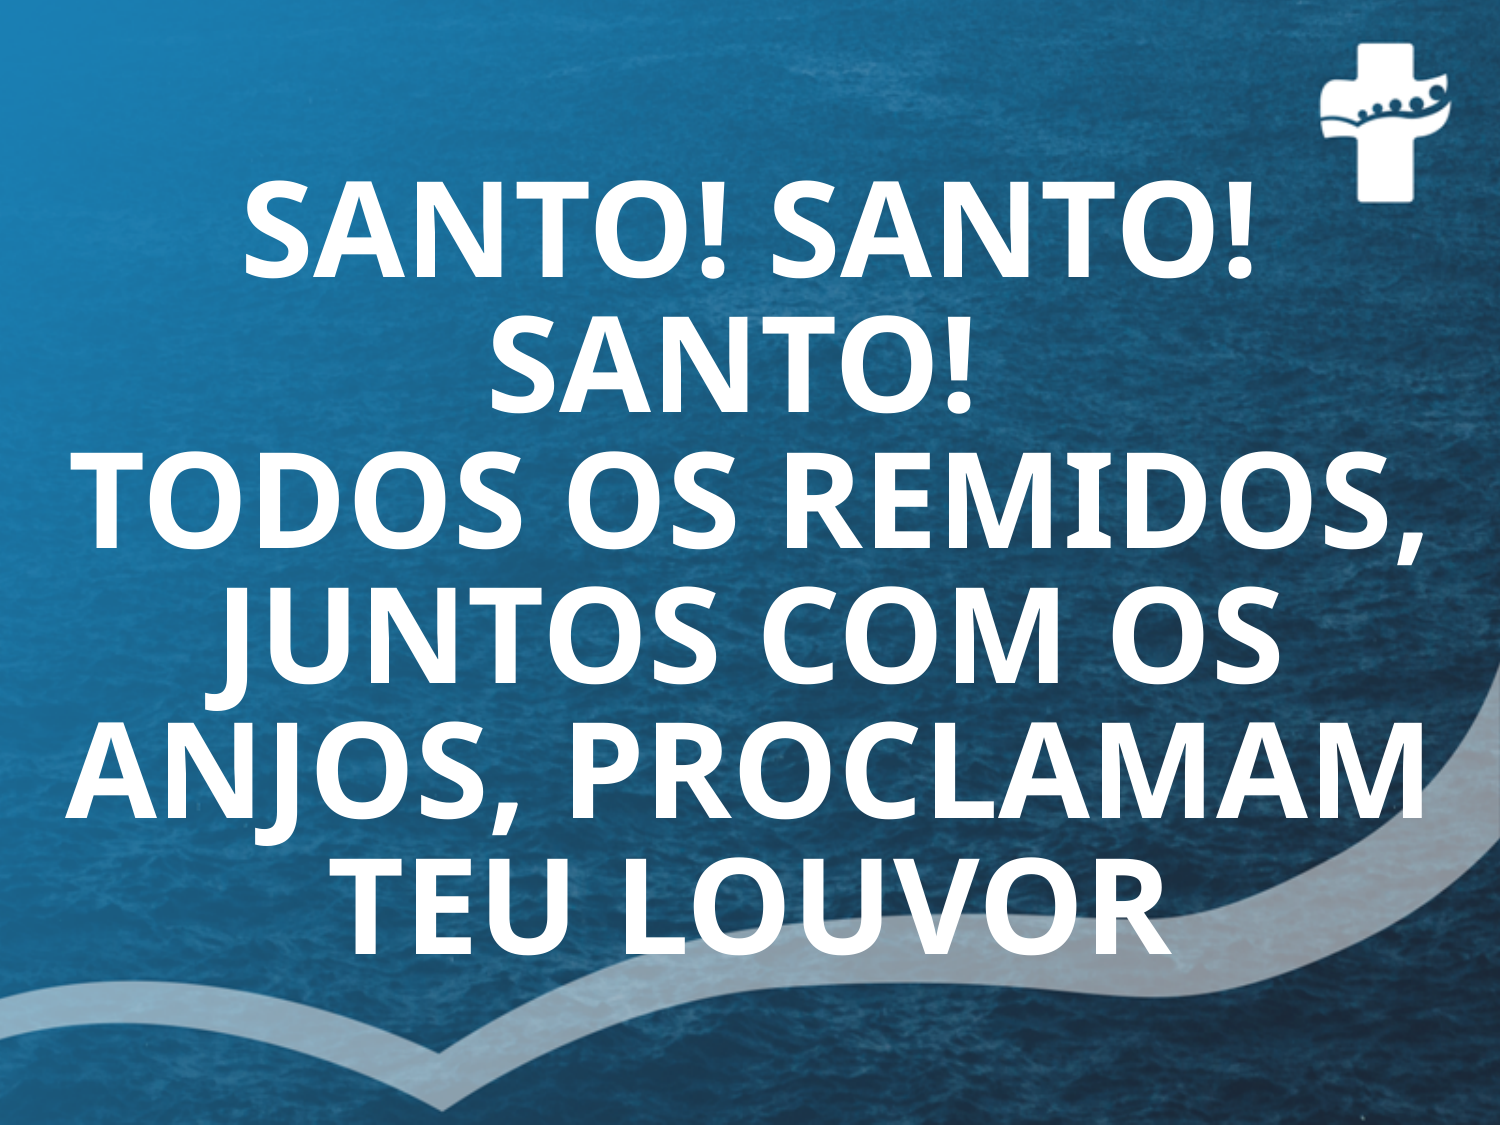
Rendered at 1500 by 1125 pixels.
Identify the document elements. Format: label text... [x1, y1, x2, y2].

picture [0, 669, 1500, 1125]
picture [0, 0, 1500, 480]
title SANTO! SANTO! SANTO! TODOS OS REMIDOS, JUNTOS COM OS ANJOS, PROCLAMAM TEU LOUVOR [0, 480, 1500, 669]
